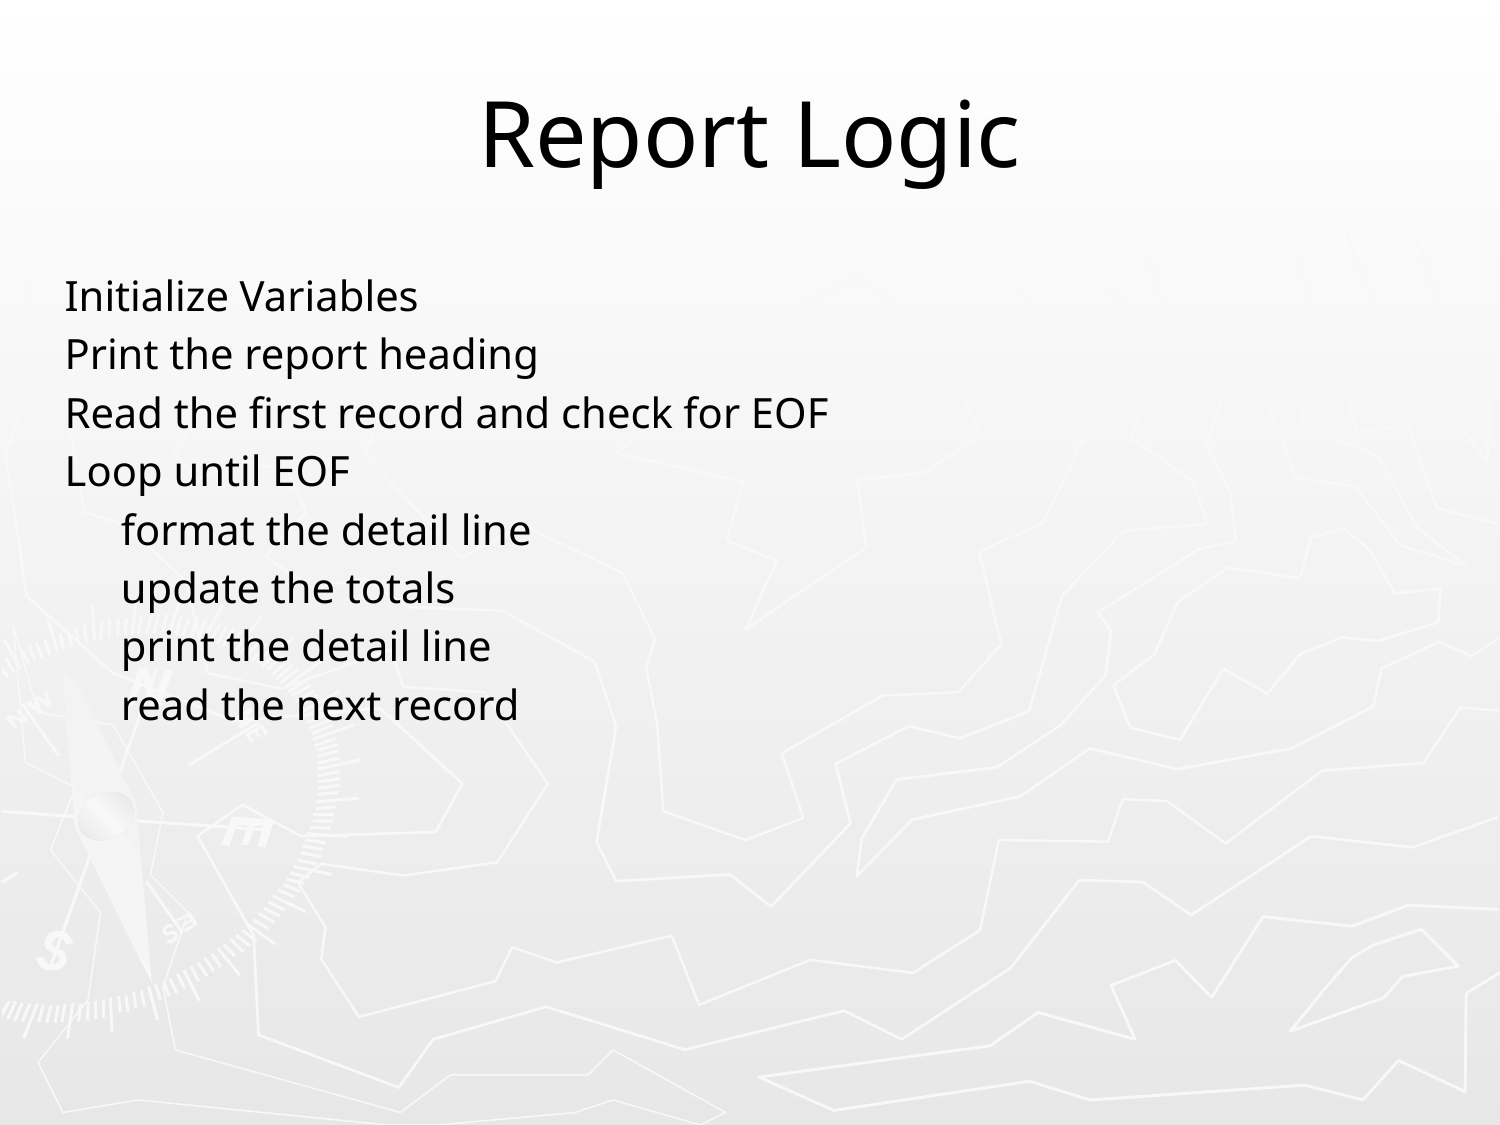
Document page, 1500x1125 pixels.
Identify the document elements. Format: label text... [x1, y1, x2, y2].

title Report Logic [49, 37, 1451, 225]
list Initialize Variables Print the report heading Read the first record and check for EOF Loop until EOF format the detail line update the totals print the detail line read the next record [49, 262, 1451, 1001]
